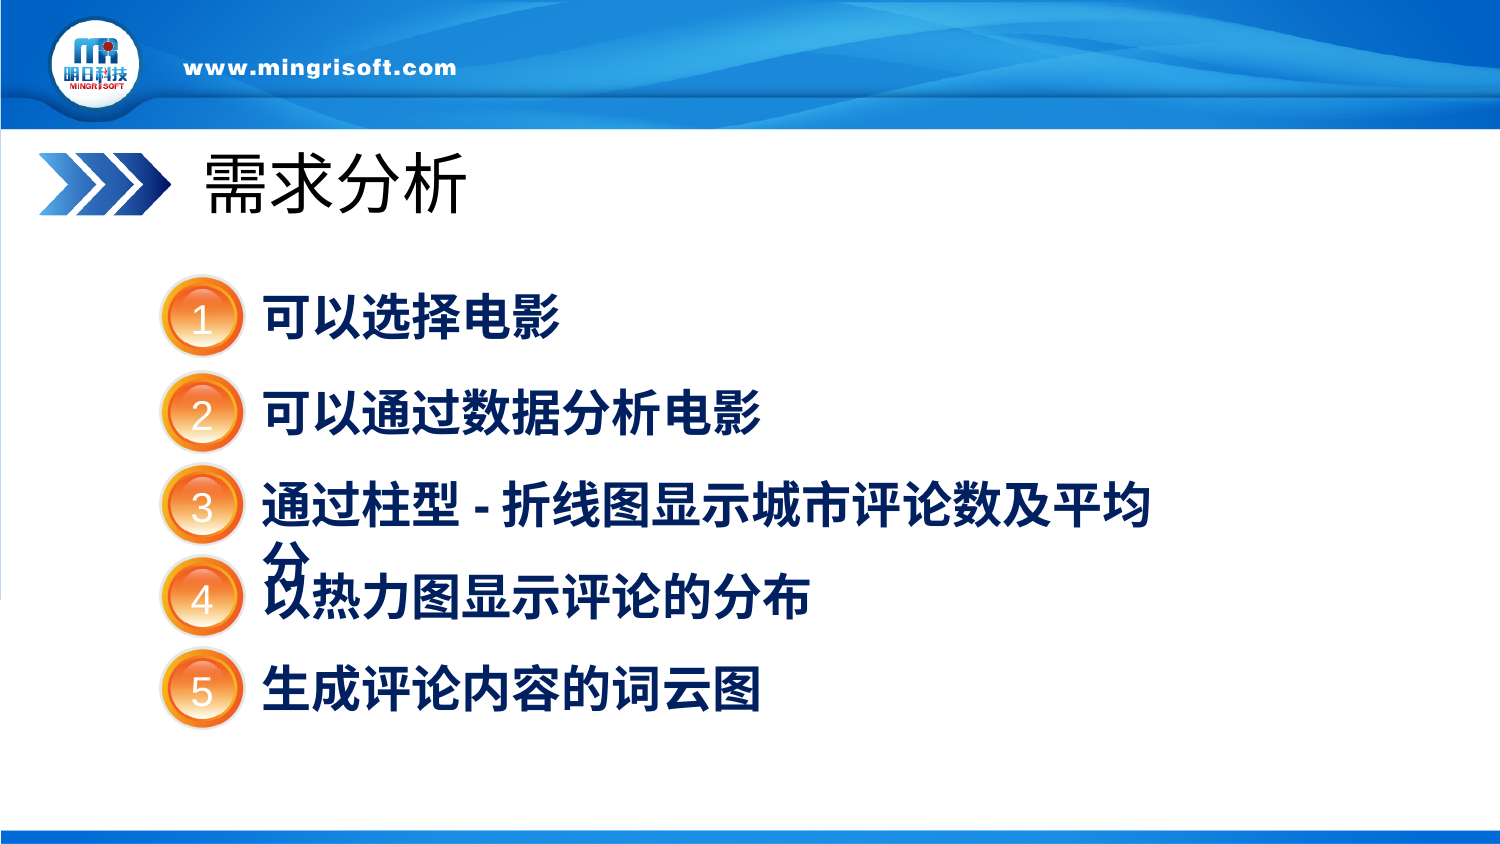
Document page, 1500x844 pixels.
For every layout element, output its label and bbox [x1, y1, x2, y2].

text_box [153, 456, 1211, 552]
picture [0, 0, 1500, 844]
text_box [12, 134, 1477, 235]
text_box [153, 548, 898, 640]
text_box [153, 267, 898, 363]
text_box [153, 363, 992, 454]
text_box [153, 640, 898, 736]
